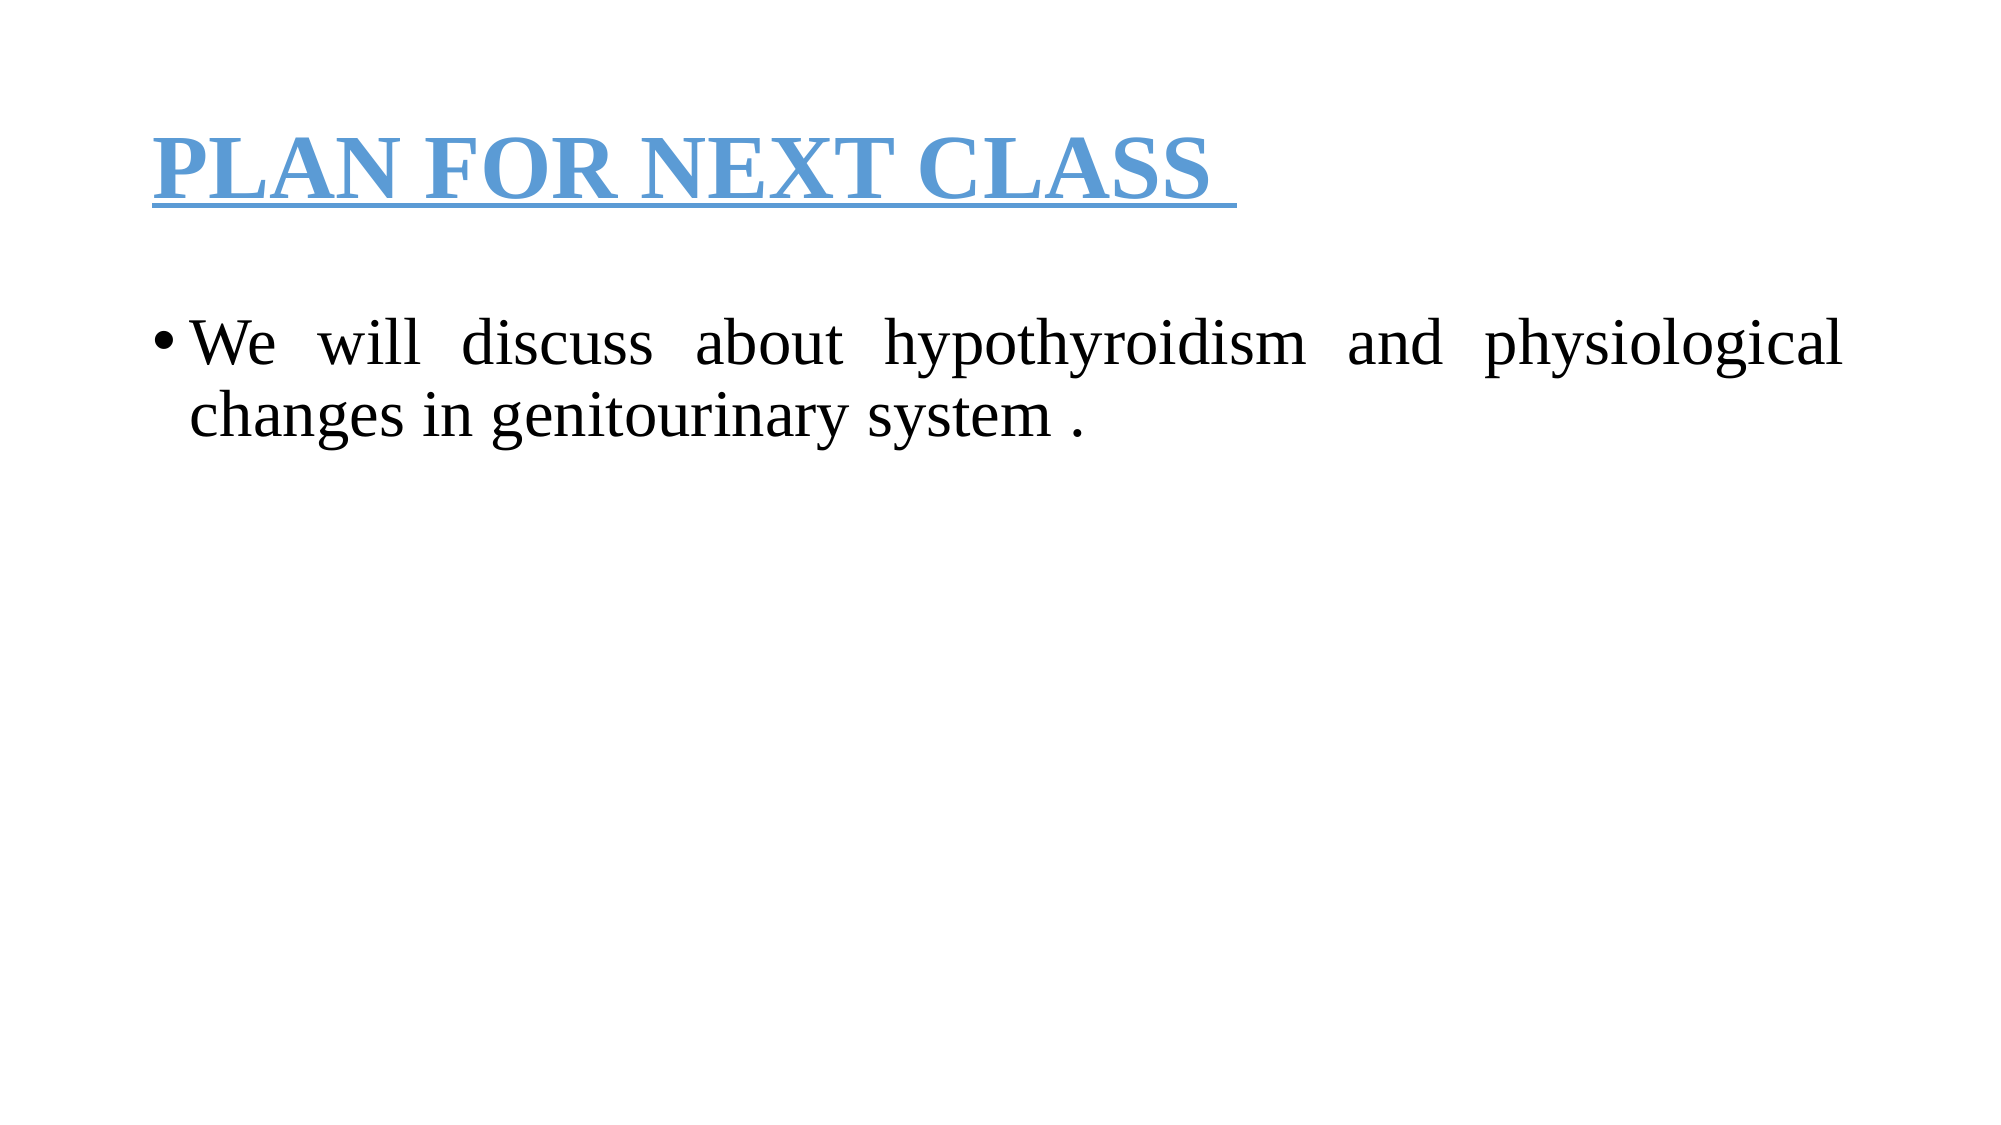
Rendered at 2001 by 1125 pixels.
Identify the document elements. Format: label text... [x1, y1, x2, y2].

list We will discuss about hypothyroidism and physiological changes in genitourinary system . [137, 299, 1863, 1014]
title PLAN FOR NEXT CLASS [137, 59, 1863, 278]
